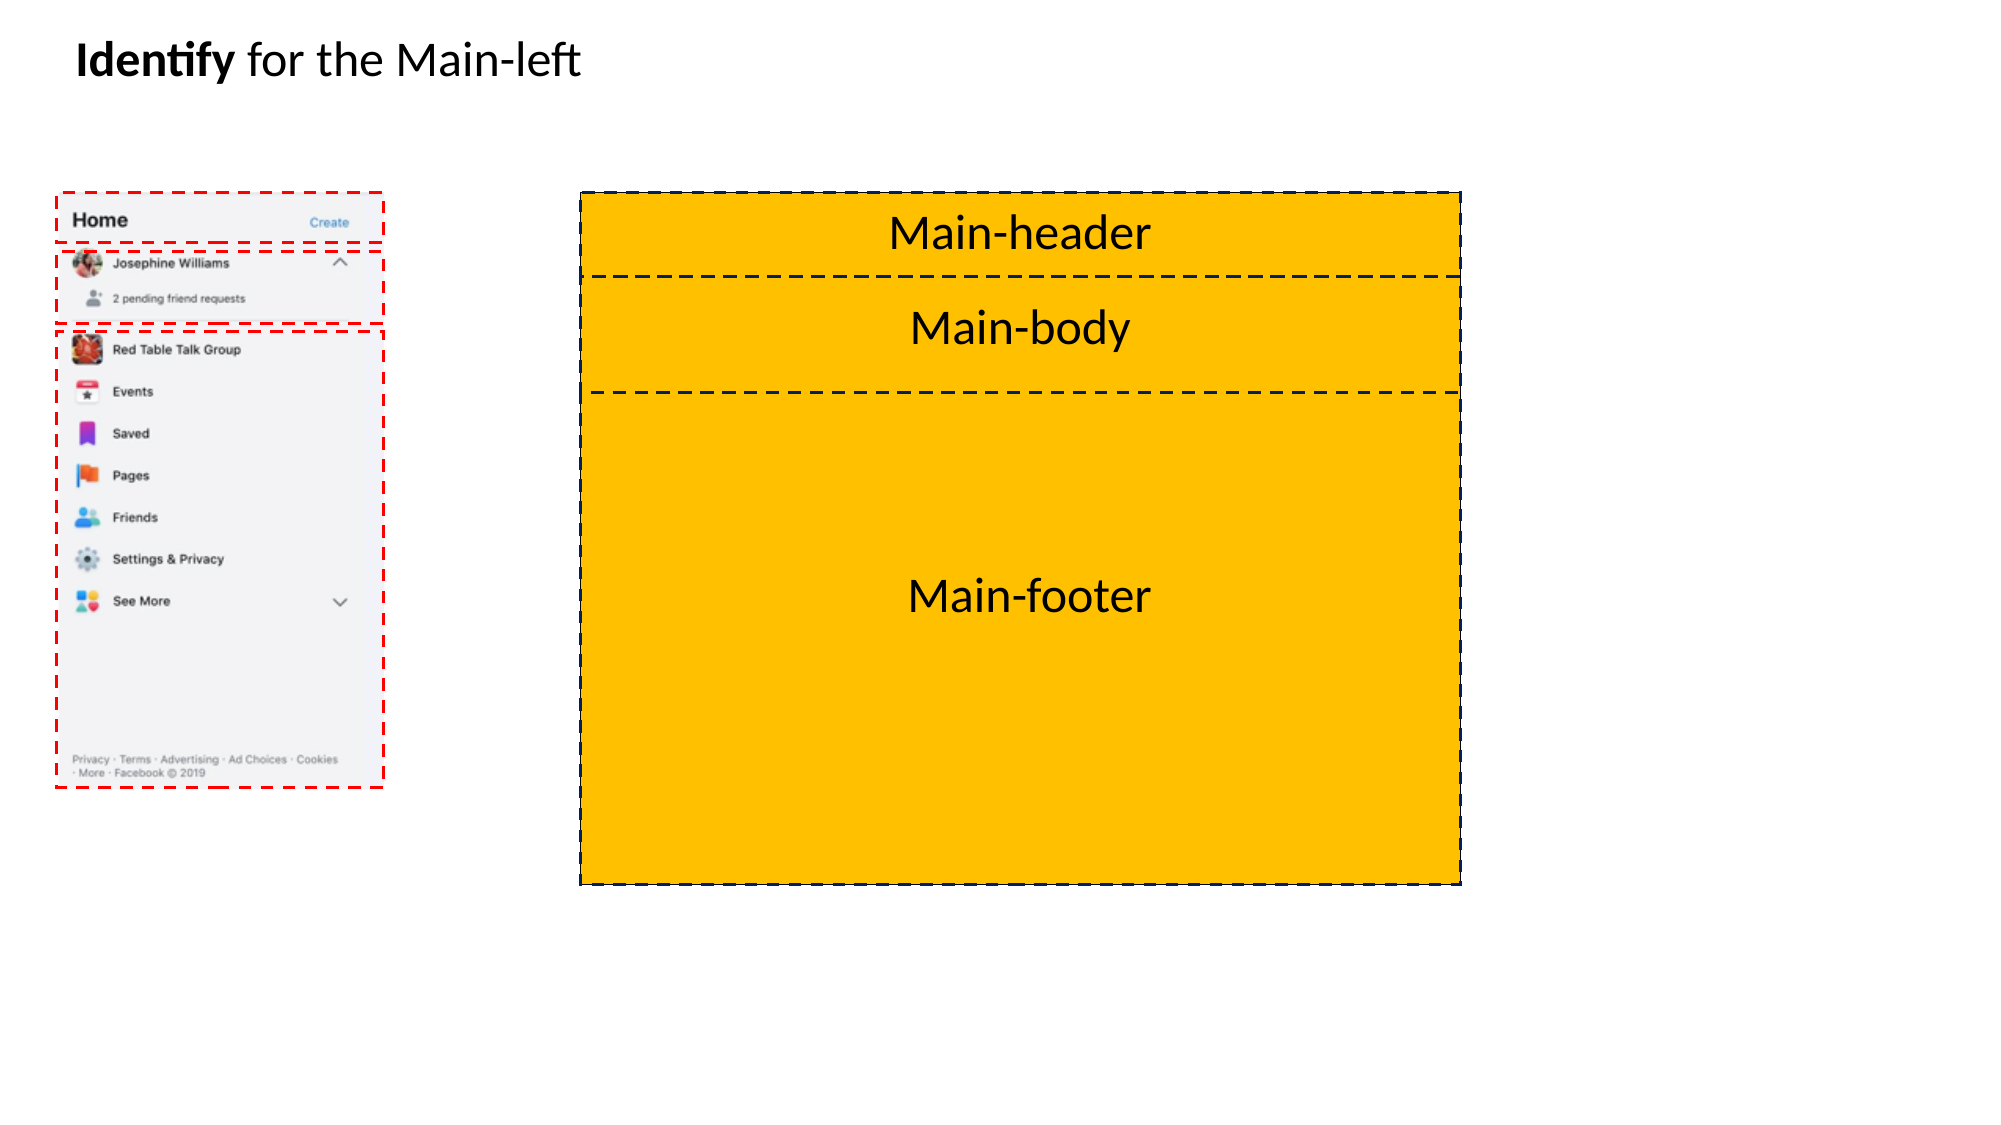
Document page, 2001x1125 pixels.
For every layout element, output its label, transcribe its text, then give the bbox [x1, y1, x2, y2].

picture [56, 192, 384, 803]
text_box Main-header [873, 192, 1168, 268]
text_box [579, 192, 1461, 276]
text_box Identify for the Main-left [60, 18, 598, 94]
text_box [579, 275, 1461, 392]
text_box [579, 392, 1461, 885]
text_box Main-footer [892, 555, 1167, 631]
text_box Main-body [894, 287, 1146, 363]
